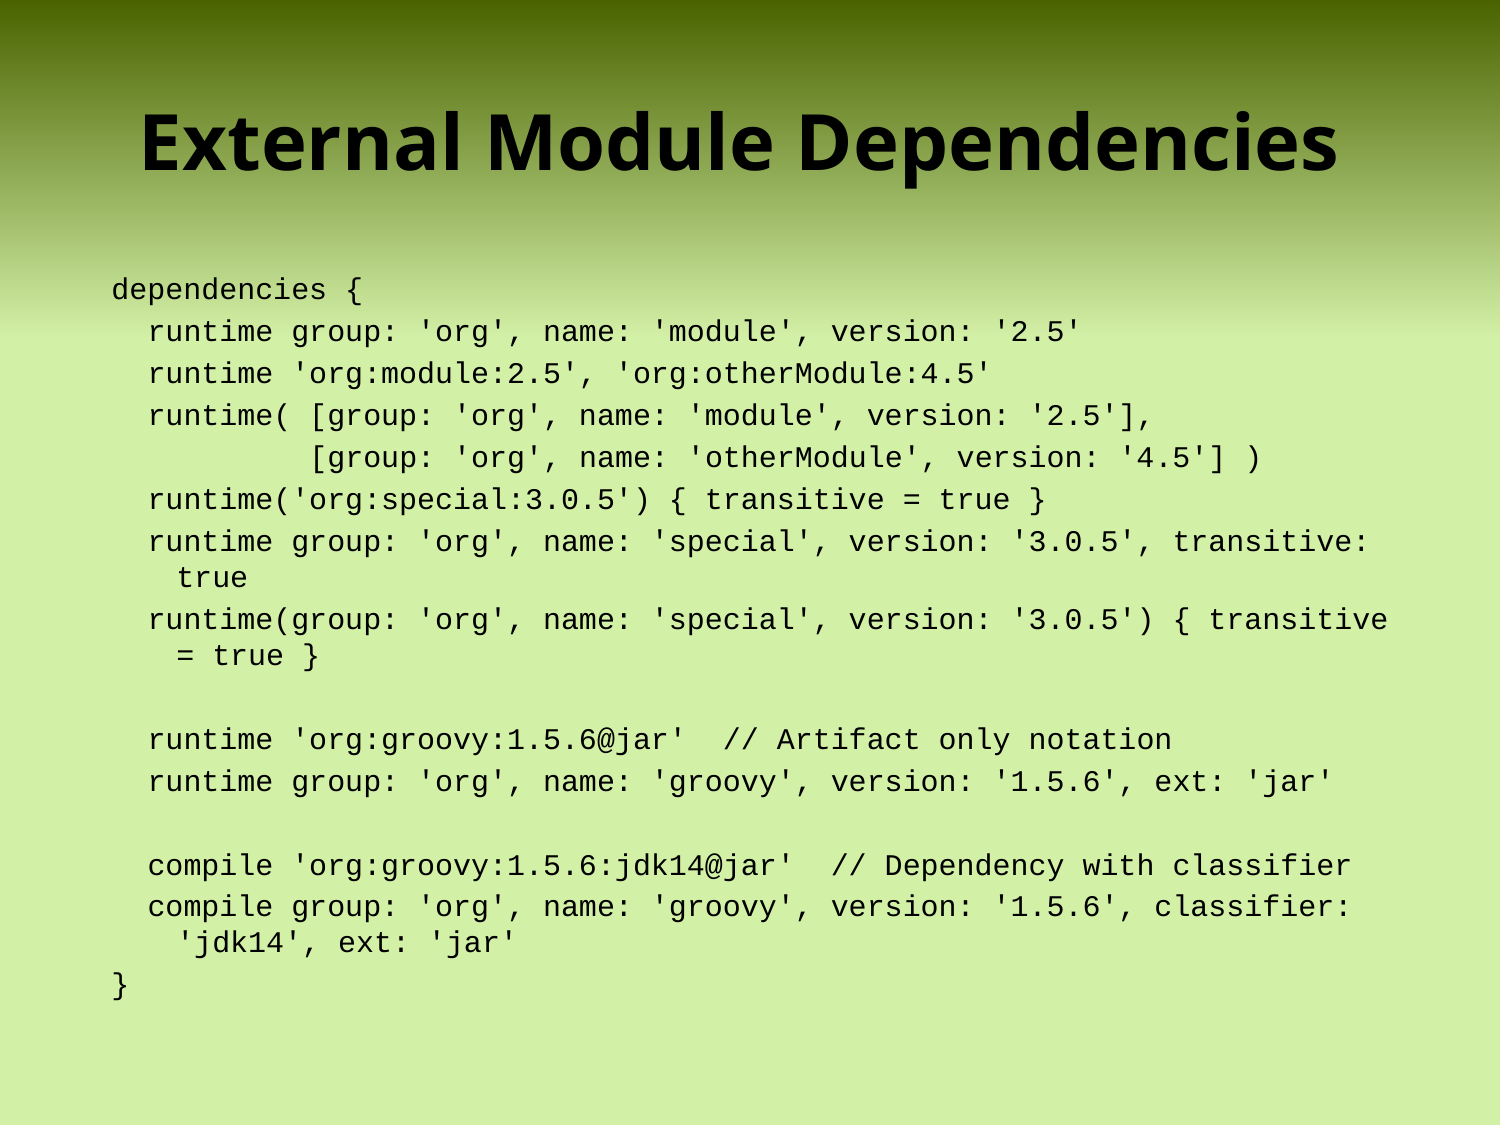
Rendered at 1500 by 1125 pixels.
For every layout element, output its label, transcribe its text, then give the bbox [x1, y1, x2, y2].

list dependencies { runtime group: 'org', name: 'module', version: '2.5' runtime 'org:module:2.5', 'org:otherModule:4.5' runtime( [group: 'org', name: 'module', version: '2.5'], [group: 'org', name: 'otherModule', version: '4.5'] ) runtime('org:special:3.0.5') { transitive = true } runtime group: 'org', name: 'special', version: '3.0.5', transitive: true runtime(group: 'org', name: 'special', version: '3.0.5') { transitive = true } runtime 'org:groovy:1.5.6@jar' // Artifact only notation runtime group: 'org', name: 'groovy', version: '1.5.6', ext: 'jar' compile 'org:groovy:1.5.6:jdk14@jar' // Dependency with classifier compile group: 'org', name: 'groovy', version: '1.5.6', classifier: 'jdk14', ext: 'jar' } [75, 262, 1425, 1035]
title External Module Dependencies [75, 45, 1425, 233]
